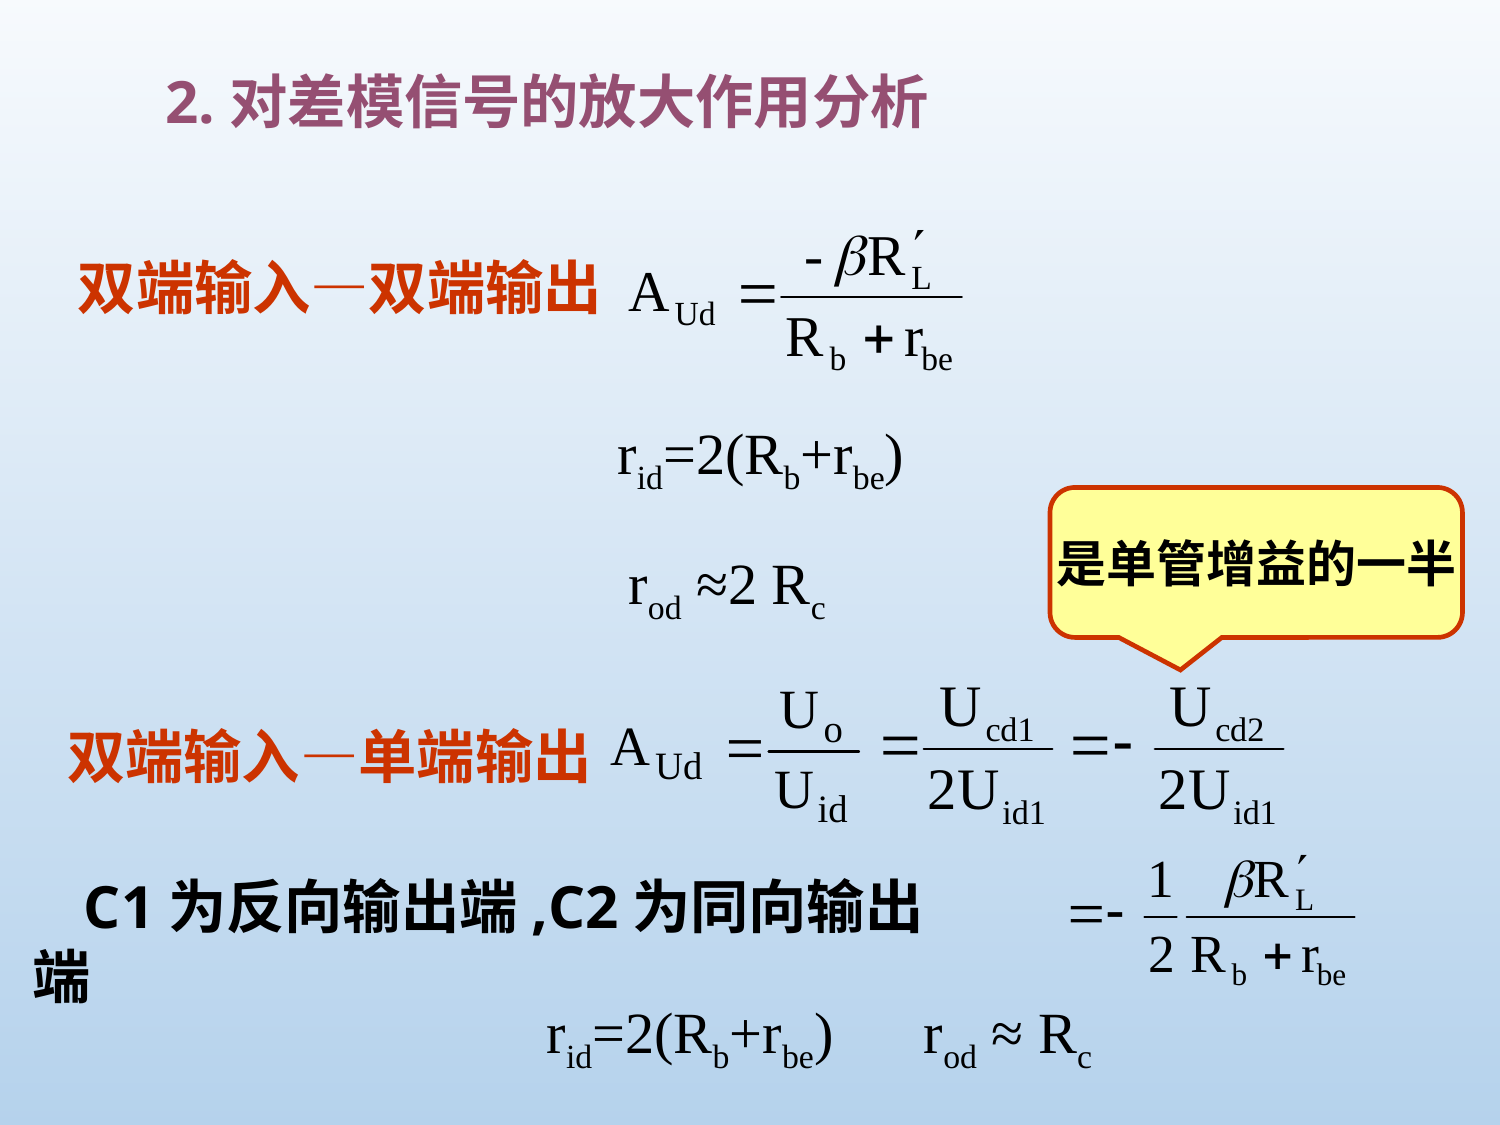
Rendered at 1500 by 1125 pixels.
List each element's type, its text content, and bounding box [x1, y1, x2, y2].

text_box rid=2(Rb+rbe) [531, 1018, 849, 1083]
text_box 双端输入—单端输出 [52, 712, 599, 798]
text_box 双端输入—双端输出 [63, 243, 618, 329]
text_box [1056, 845, 1365, 998]
text_box rod ≈ Rc [908, 987, 1107, 1083]
text_box C1为反向输出端,C2为同向输出端 [17, 863, 975, 1018]
text_box 是单管增益的一半 [1050, 487, 1463, 670]
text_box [619, 220, 975, 384]
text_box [599, 671, 868, 838]
text_box rid=2(Rb+rbe) [602, 408, 920, 504]
text_box rod ≈2 Rc [613, 538, 841, 634]
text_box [868, 670, 1294, 838]
text_box 2.对差模信号的放大作用分析 [151, 57, 944, 144]
